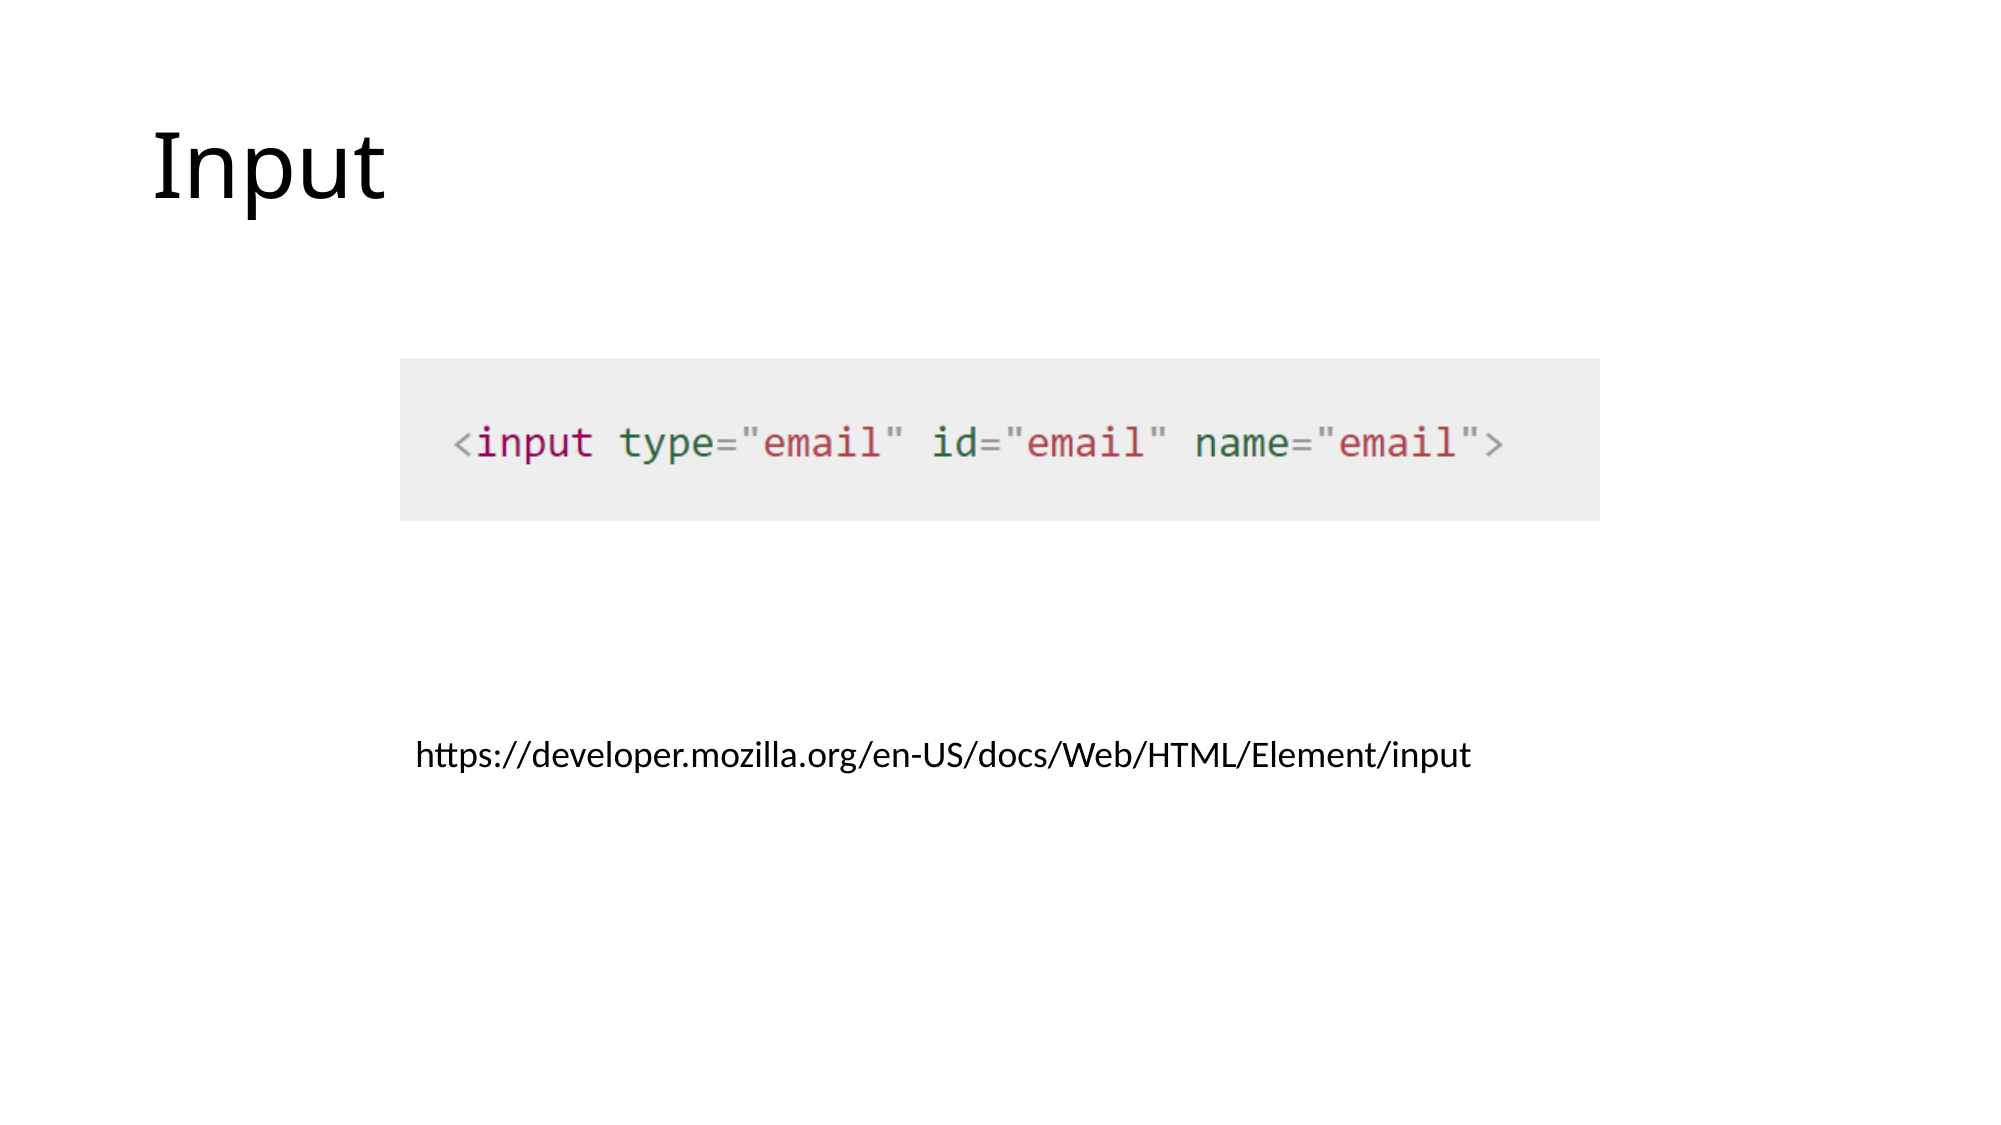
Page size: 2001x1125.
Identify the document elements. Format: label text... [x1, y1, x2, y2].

text_box https://developer.mozilla.org/en-US/docs/Web/HTML/Element/input [400, 722, 1704, 782]
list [400, 358, 1600, 521]
title Input [137, 59, 1863, 278]
